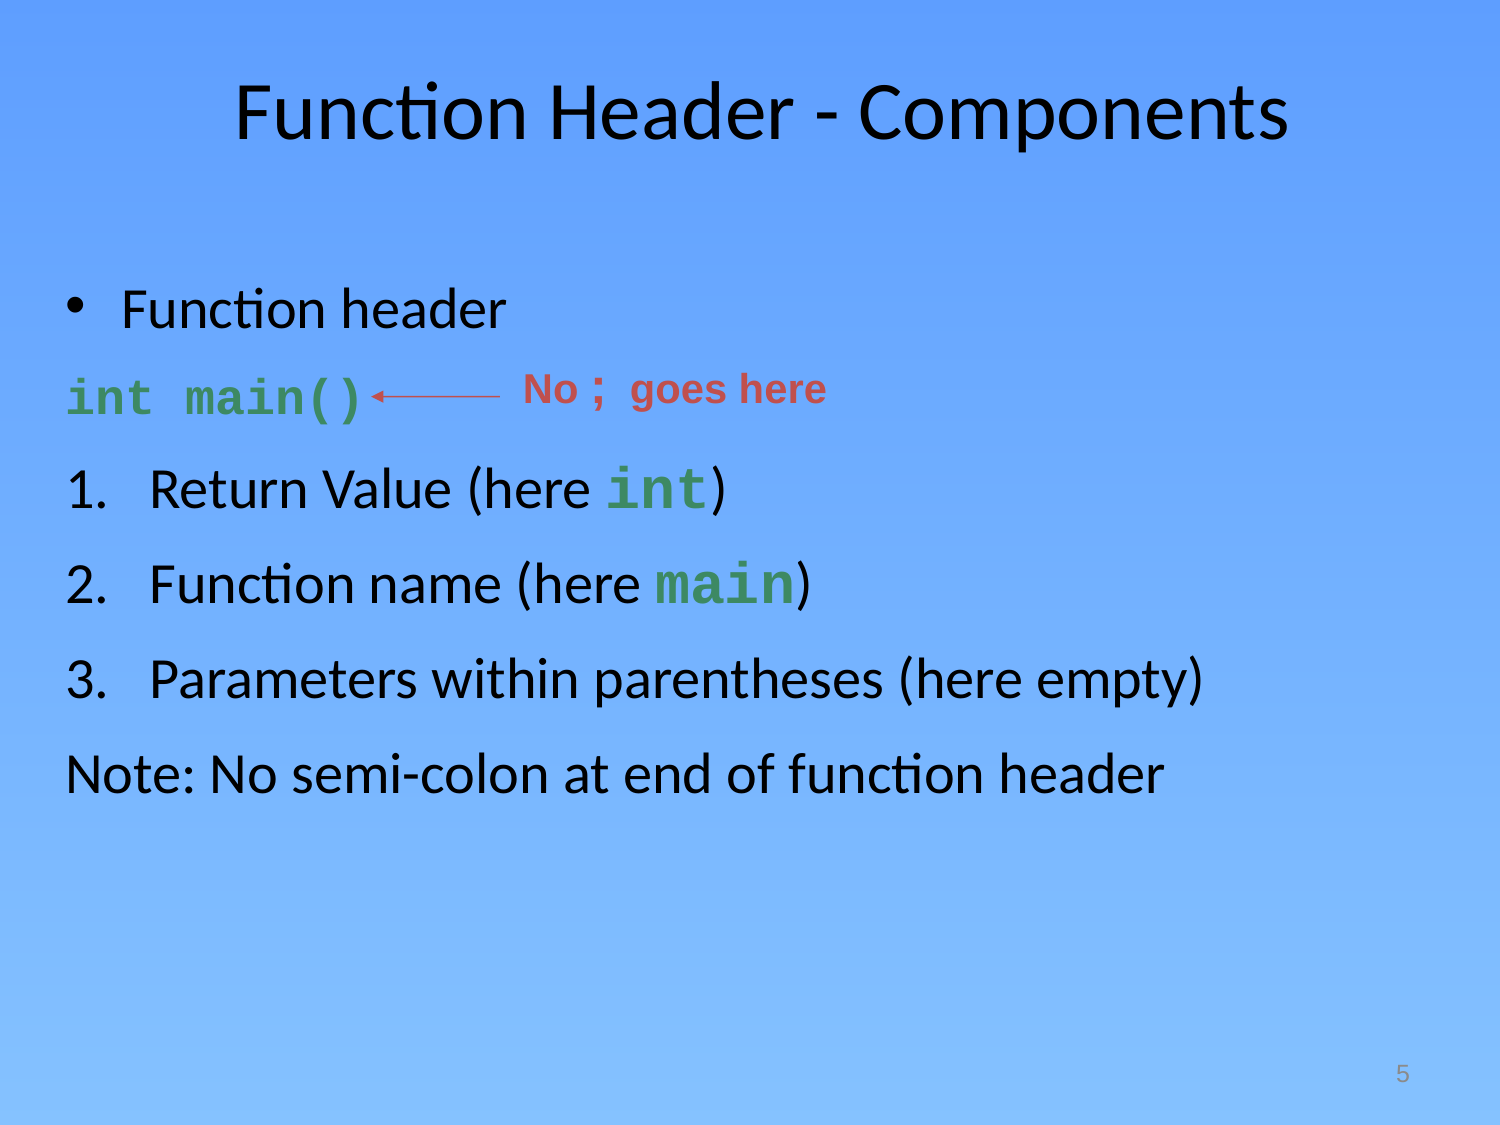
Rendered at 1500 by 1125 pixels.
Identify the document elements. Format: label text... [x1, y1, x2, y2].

title Function Header - Components [50, 37, 1475, 175]
text_box [371, 390, 500, 403]
slide_number 5 [1074, 1042, 1425, 1103]
list Function header int main() Return Value (here int) Function name (here main) Parameters within parentheses (here empty) Note: No semi-colon at end of function header [50, 262, 1411, 863]
text_box No ; goes here [500, 362, 850, 420]
